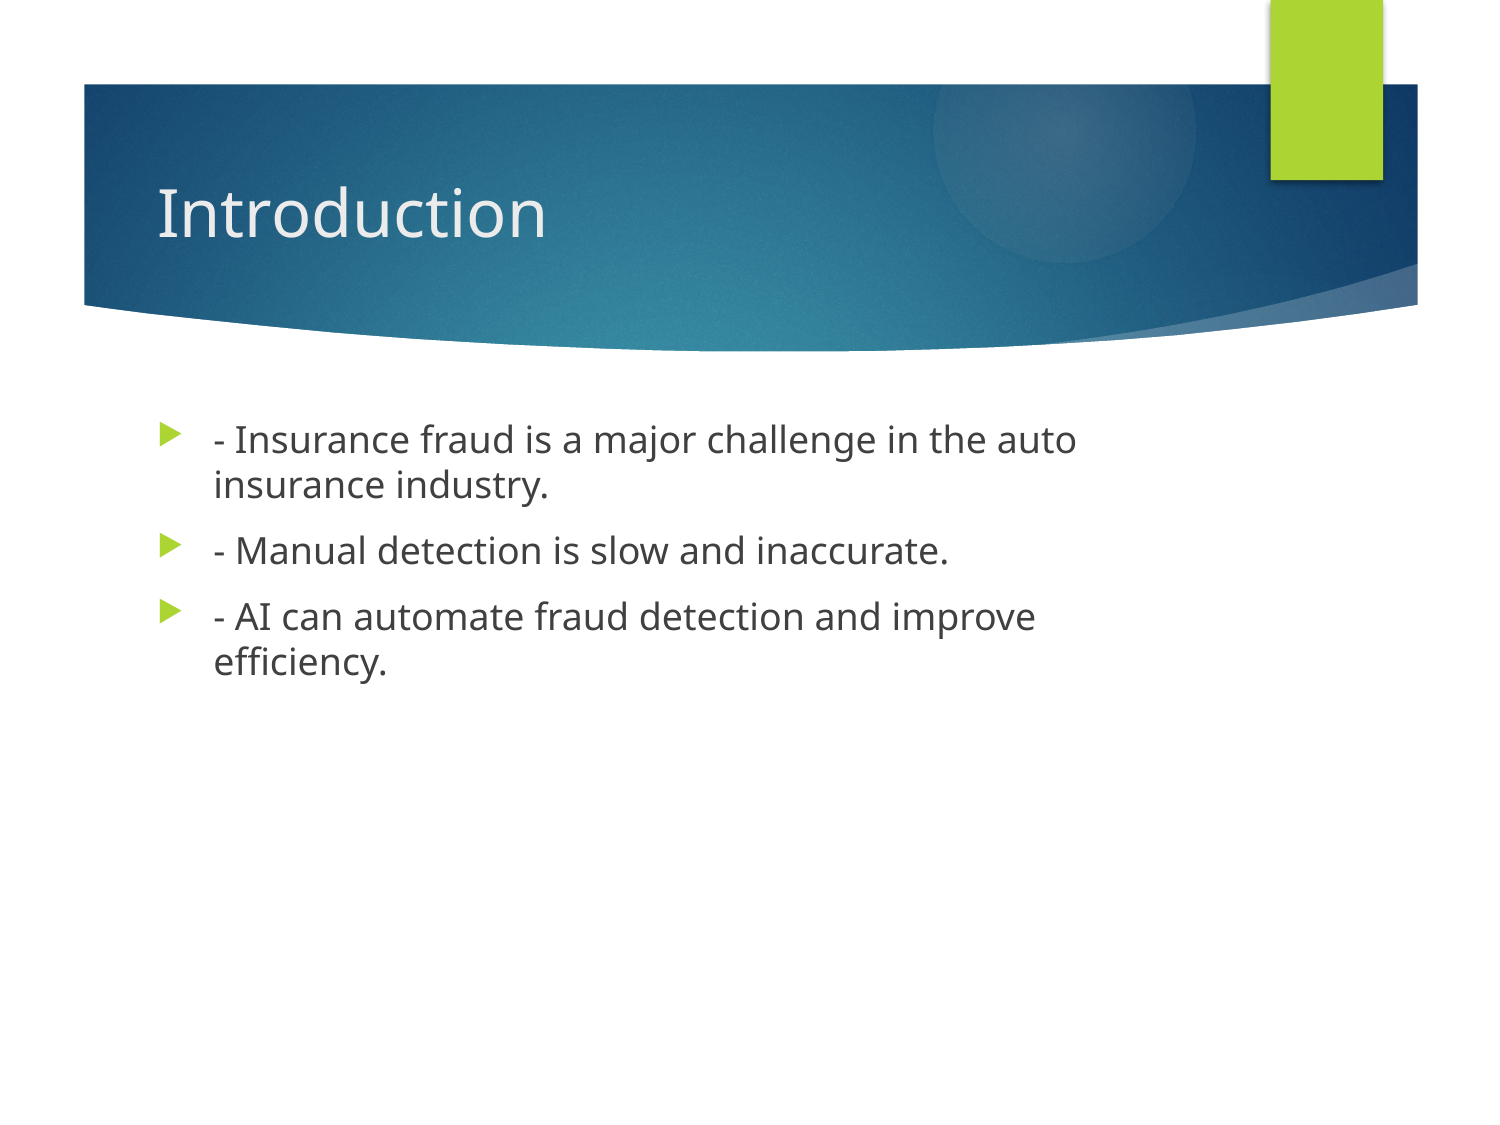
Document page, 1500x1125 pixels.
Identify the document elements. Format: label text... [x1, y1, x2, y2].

title Introduction [142, 152, 1183, 269]
list - Insurance fraud is a major challenge in the auto insurance industry. - Manual detection is slow and inaccurate. - AI can automate fraud detection and improve efficiency. [142, 408, 1183, 988]
